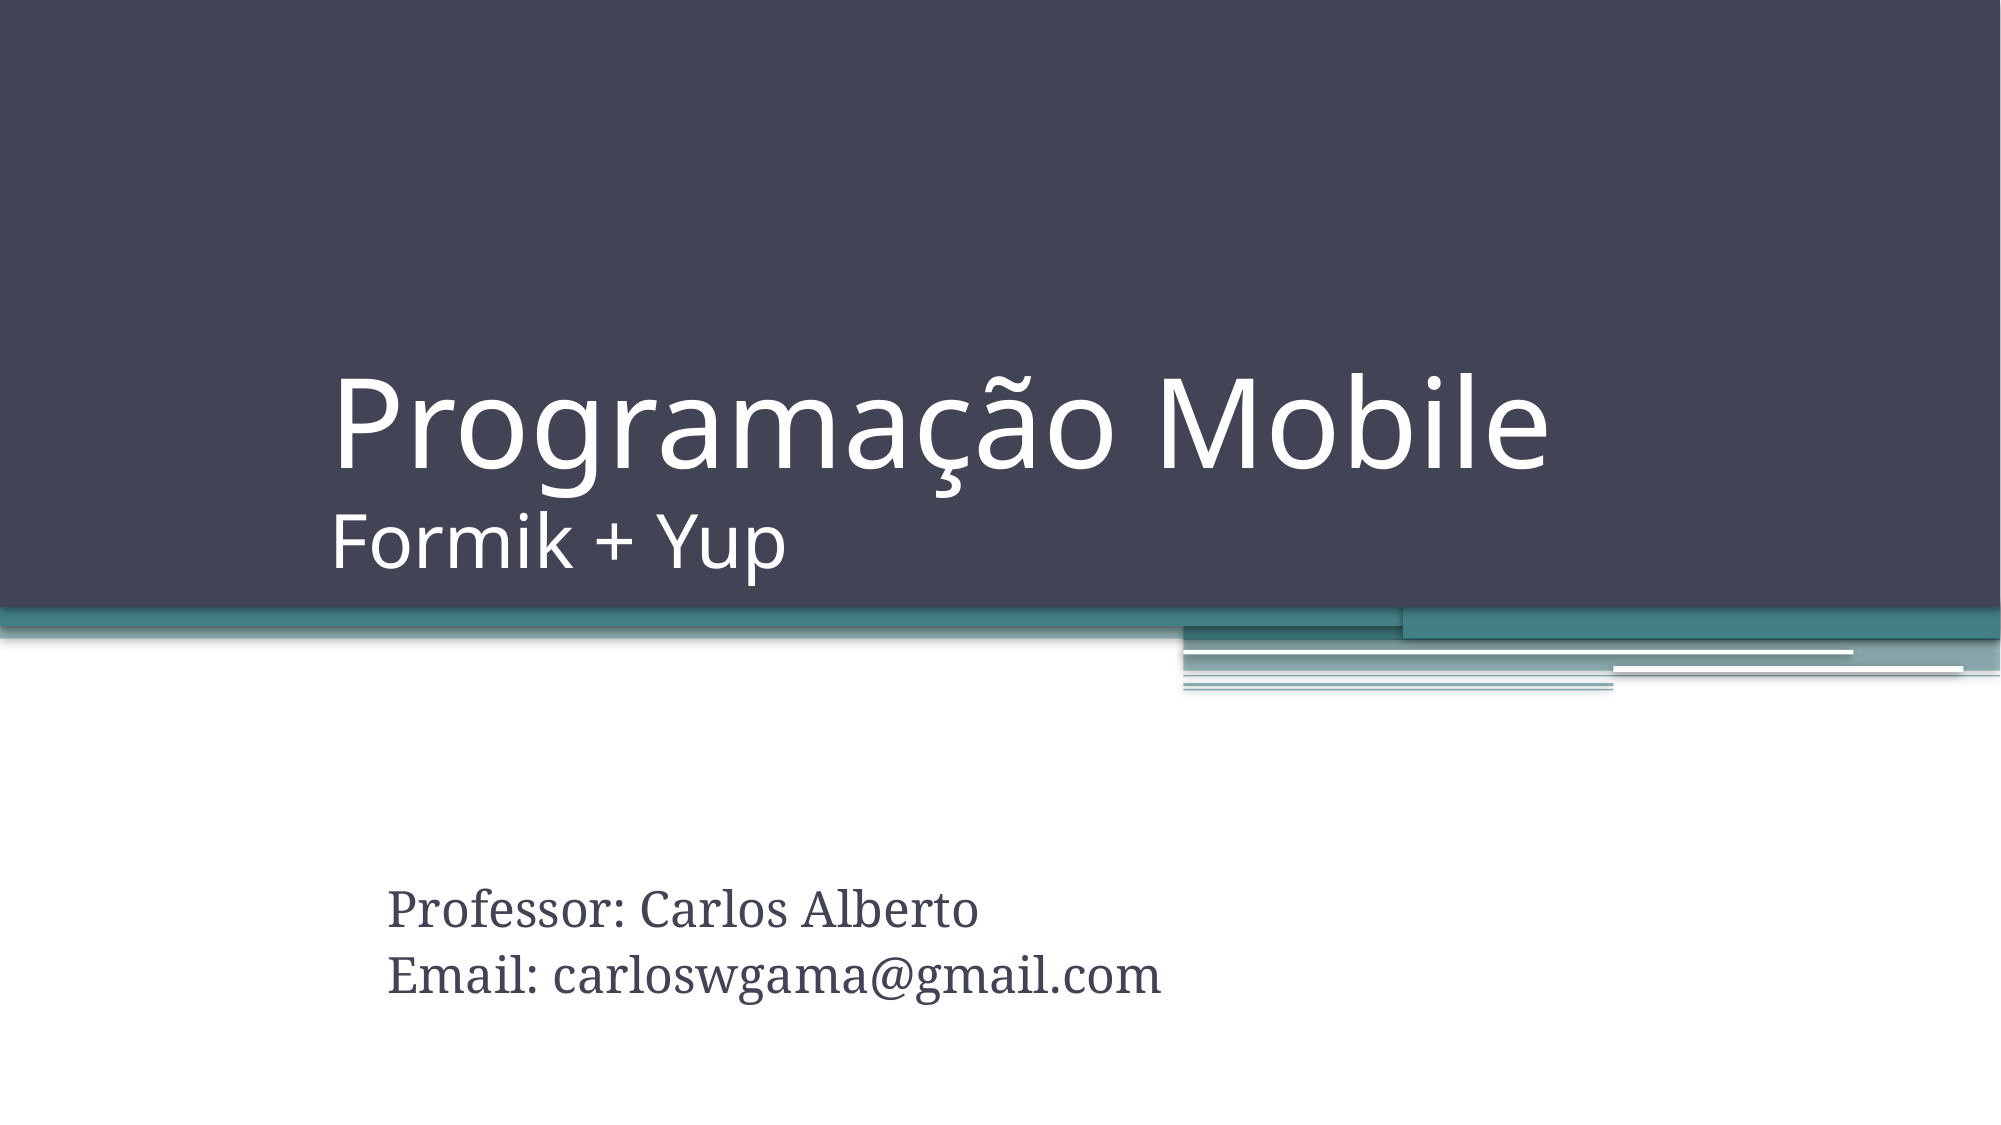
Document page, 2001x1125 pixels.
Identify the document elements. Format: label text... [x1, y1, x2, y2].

title Programação Mobile Formik + Yup [314, 231, 1697, 591]
subtitle Professor: Carlos Alberto Email: carloswgama@gmail.com [362, 869, 1413, 1051]
